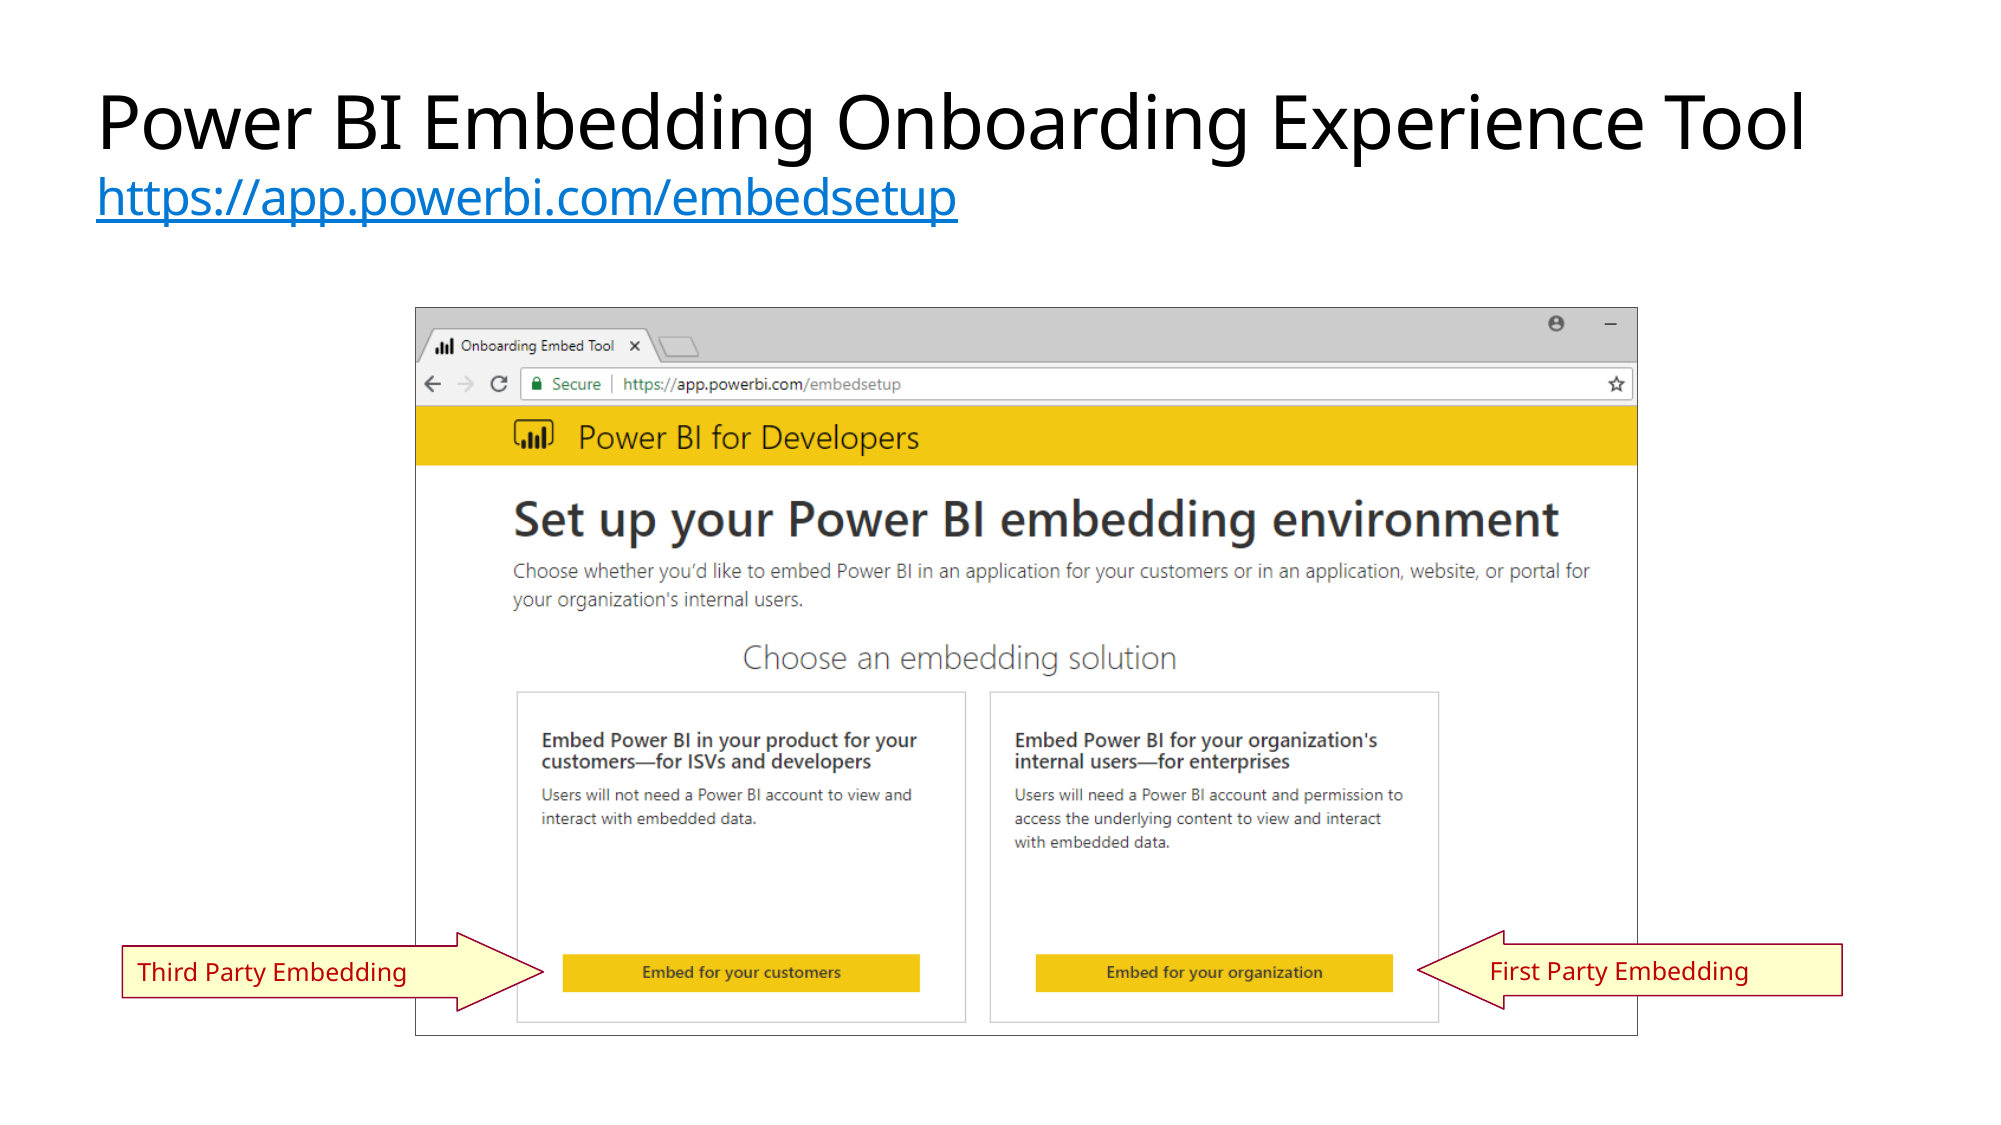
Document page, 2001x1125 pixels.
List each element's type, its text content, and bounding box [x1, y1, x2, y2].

text_box Third Party Embedding [121, 945, 415, 999]
title Power BI Embedding Onboarding Experience Tool https://app.powerbi.com/embedsetup [96, 75, 1904, 227]
picture [415, 307, 1638, 1036]
text_box First Party Embedding [1638, 943, 1843, 997]
